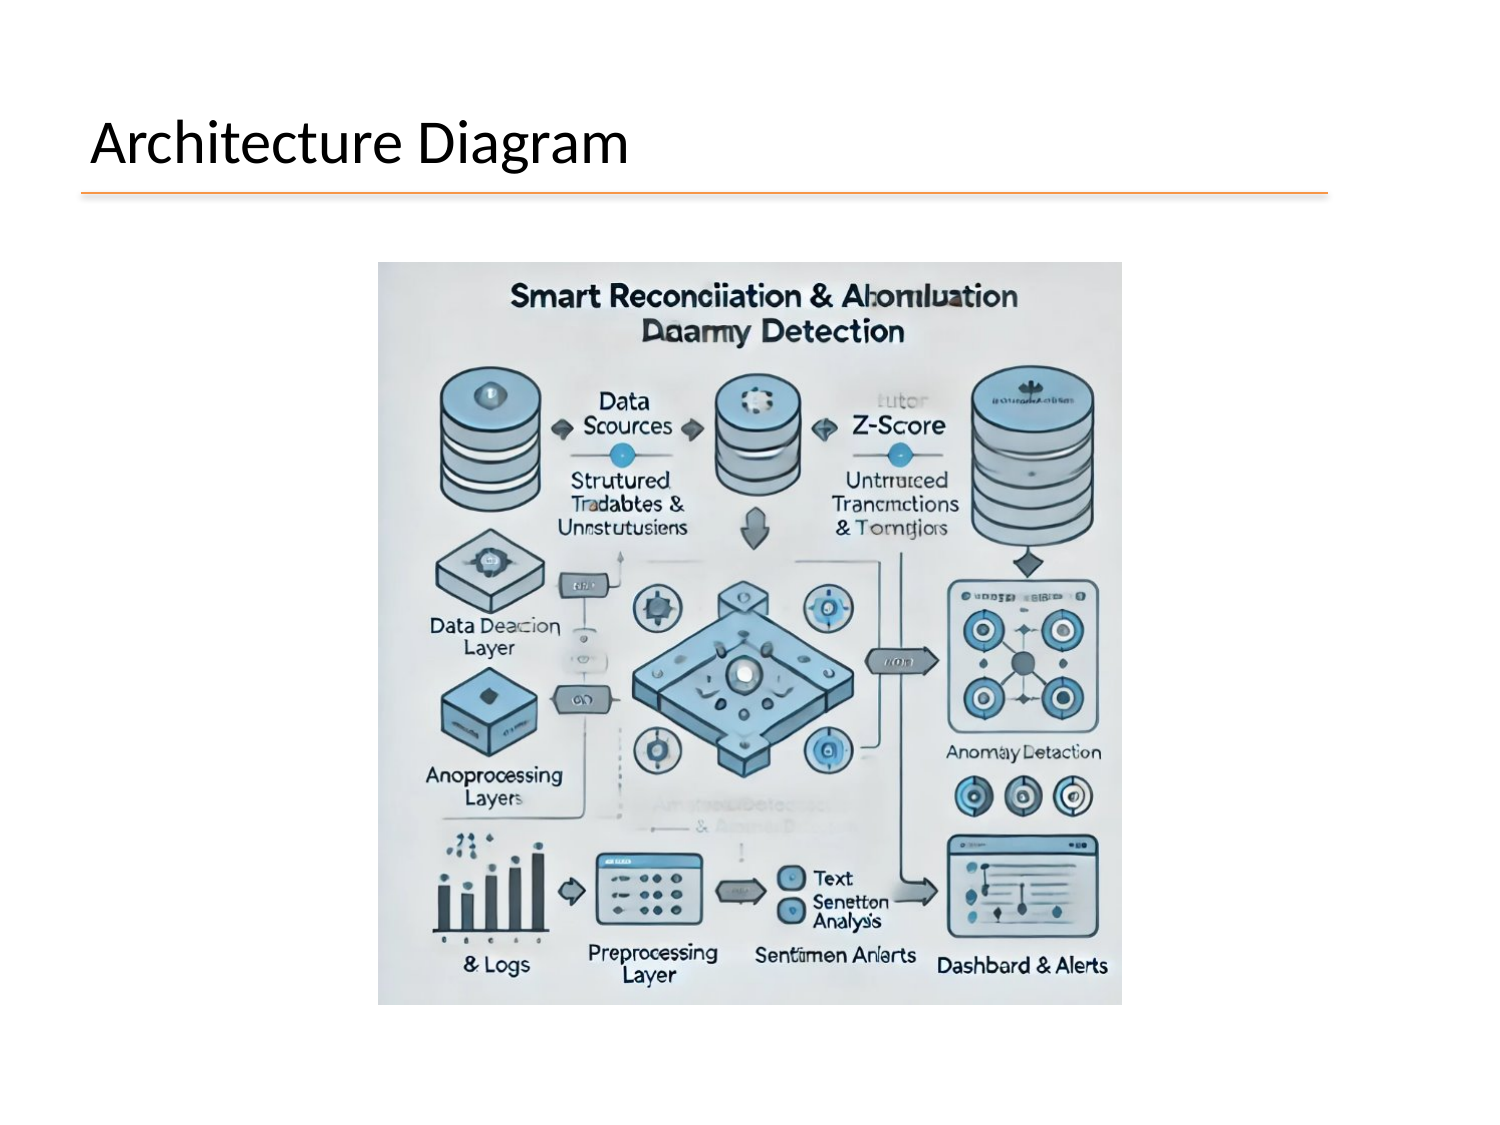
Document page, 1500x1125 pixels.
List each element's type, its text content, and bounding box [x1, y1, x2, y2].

title Architecture Diagram [75, 45, 1425, 233]
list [378, 262, 1122, 1006]
